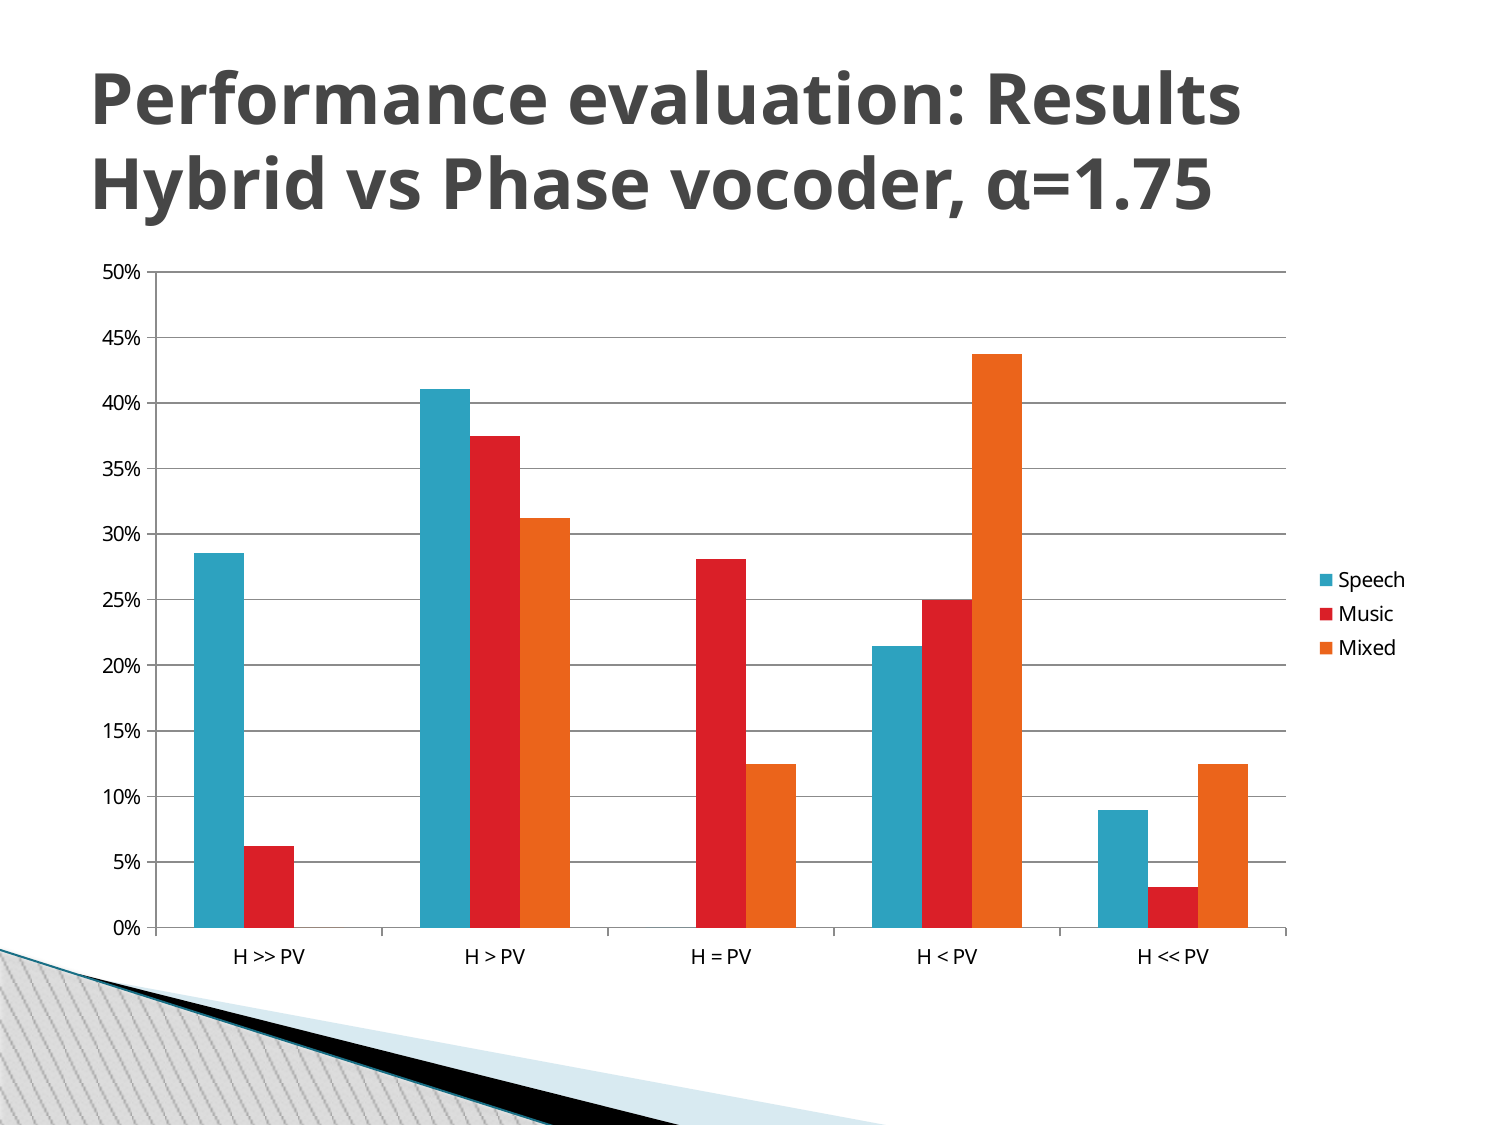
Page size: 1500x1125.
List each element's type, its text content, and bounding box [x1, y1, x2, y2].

chart [74, 242, 1426, 986]
text_box Performance evaluation: Results Hybrid vs Phase vocoder, α=1.75 [75, 45, 1425, 233]
